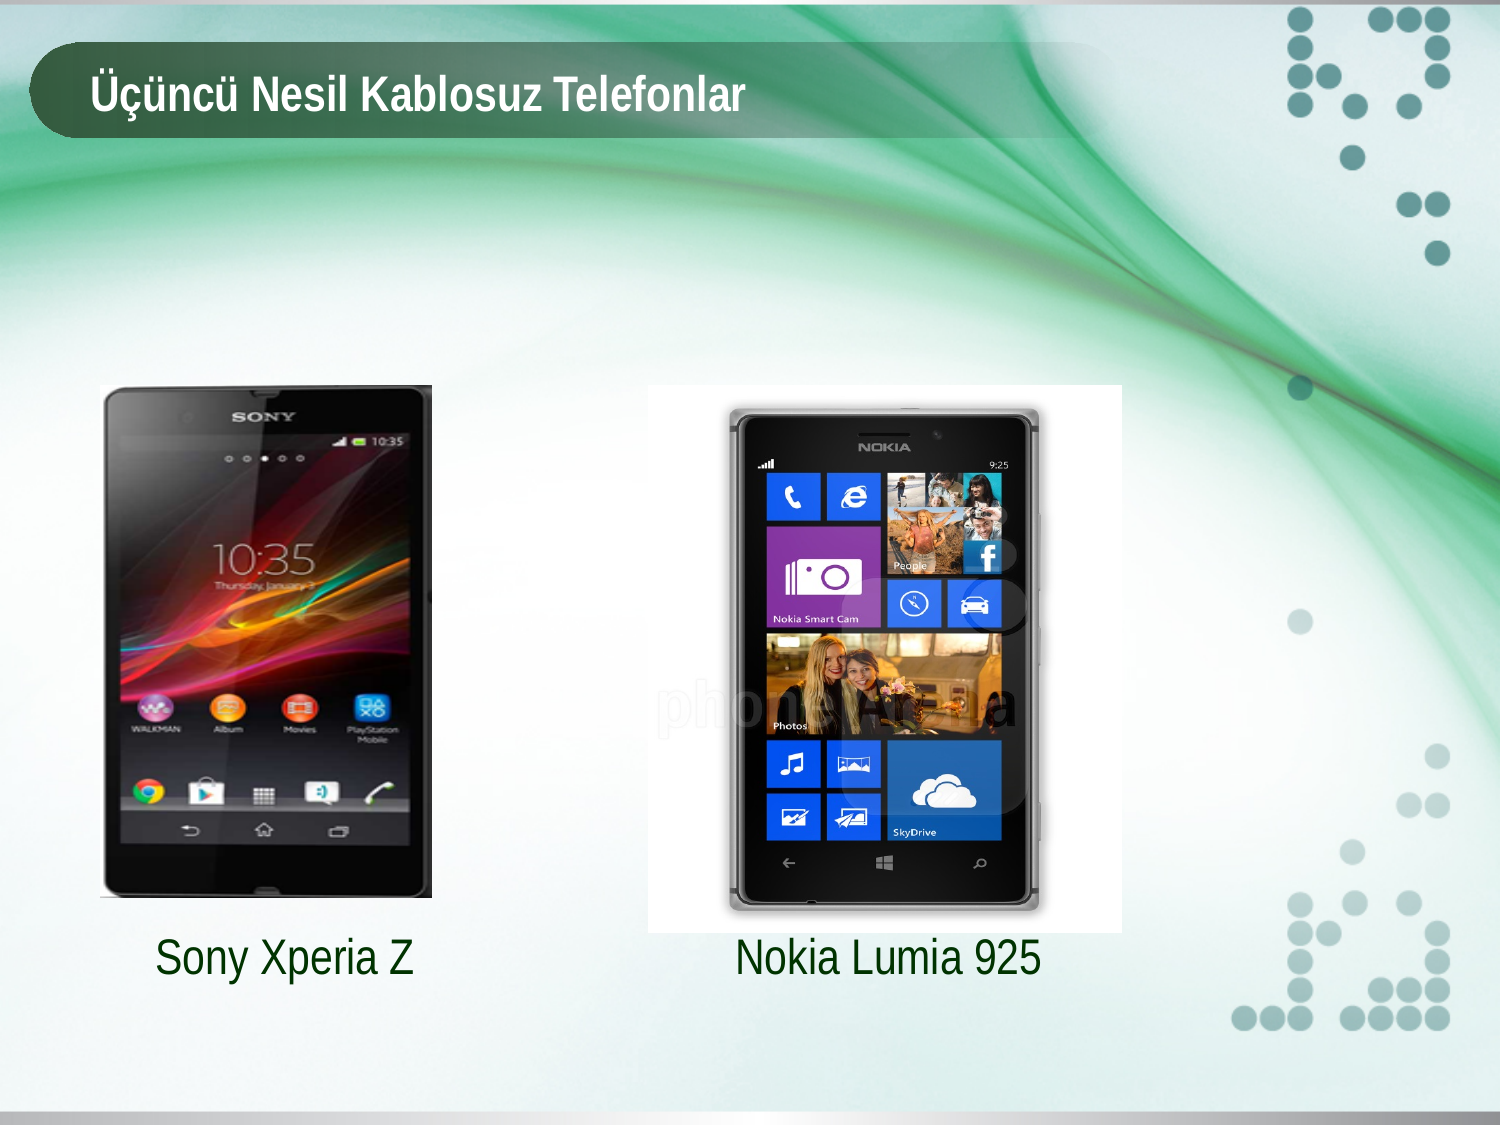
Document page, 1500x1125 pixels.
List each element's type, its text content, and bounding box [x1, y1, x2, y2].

text_box [29, 42, 1080, 138]
picture [0, 0, 1500, 1125]
title Üçüncü Nesil Kablosuz Telefonlar [75, 43, 1425, 141]
text_box Sony Xperia Z Nokia Lumia 925 [49, 916, 1329, 992]
